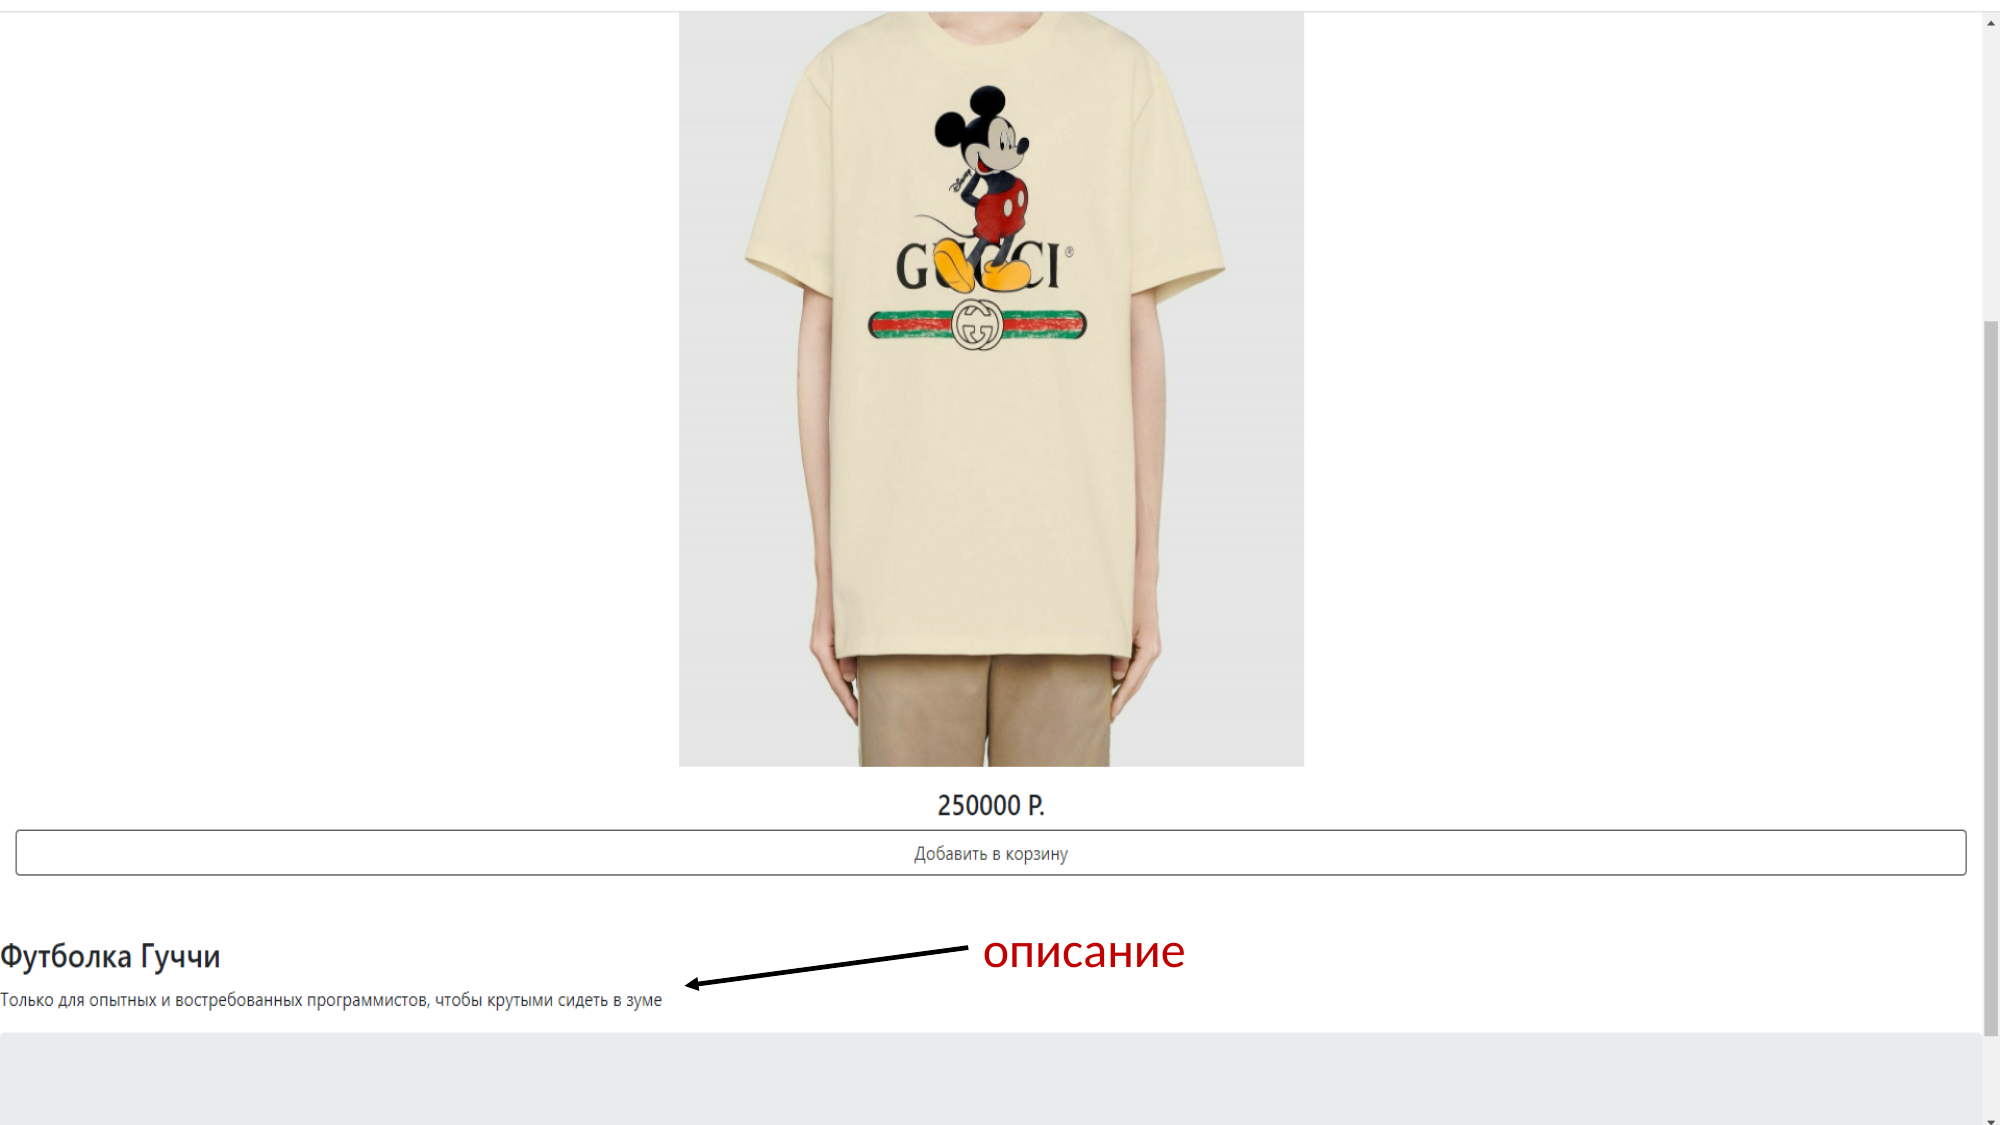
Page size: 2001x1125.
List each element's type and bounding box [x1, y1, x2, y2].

picture [0, 0, 2000, 1125]
text_box [684, 948, 967, 986]
